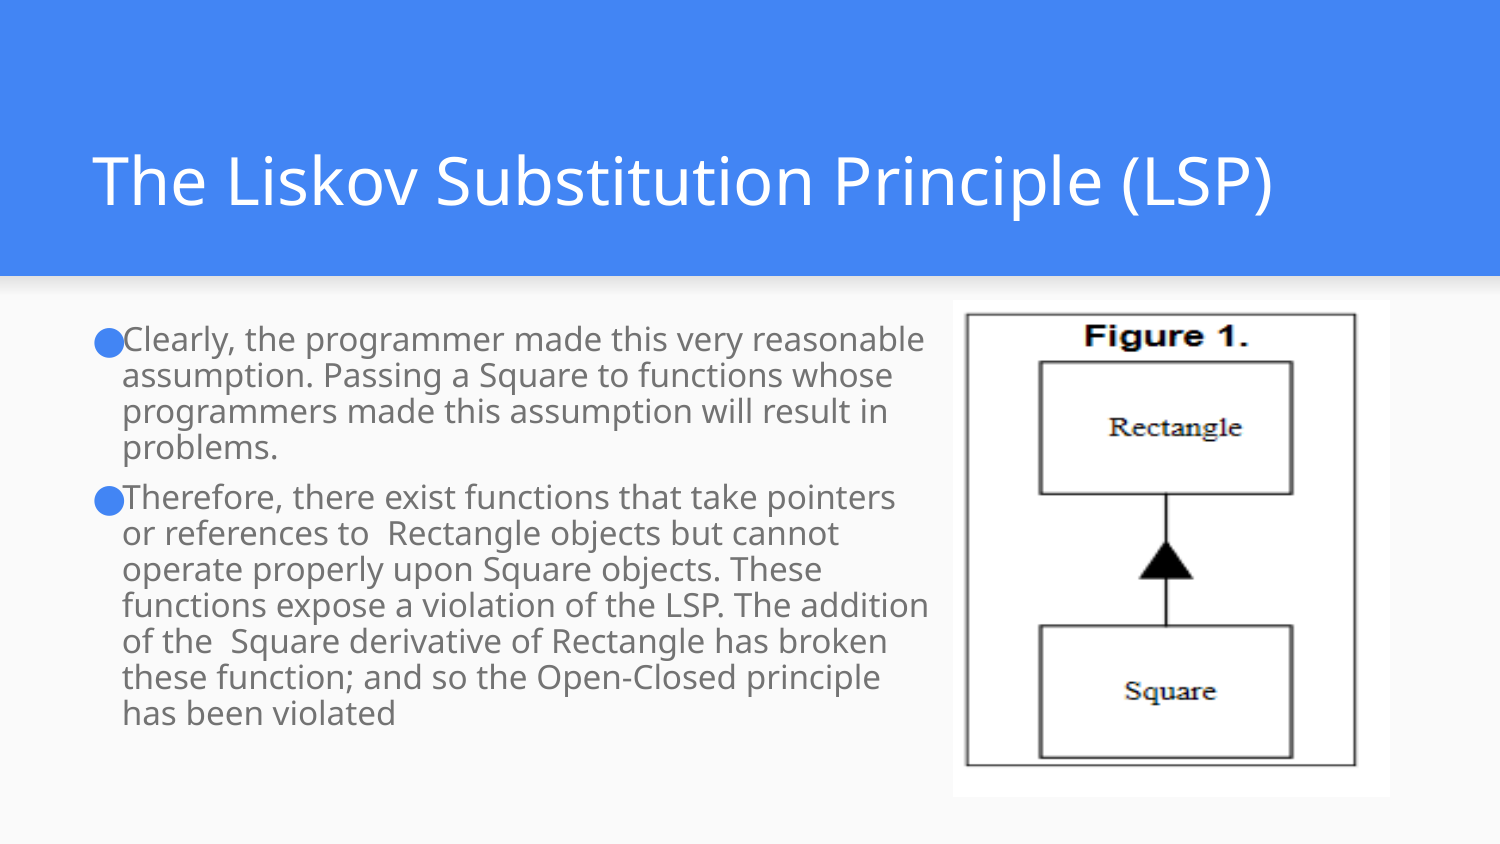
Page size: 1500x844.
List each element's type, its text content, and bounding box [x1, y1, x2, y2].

title The Liskov Substitution Principle (LSP) [77, 121, 1427, 248]
list Clearly, the programmer made this very reasonable assumption. Passing a Square to functions whose programmers made this assumption will result in problems. Therefore, there exist functions that take pointers or references to Rectangle objects but cannot operate properly upon Square objects. These functions expose a violation of the LSP. The addition of the Square derivative of Rectangle has broken these function; and so the Open-Closed principle has been violated [77, 314, 947, 743]
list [952, 300, 1390, 797]
